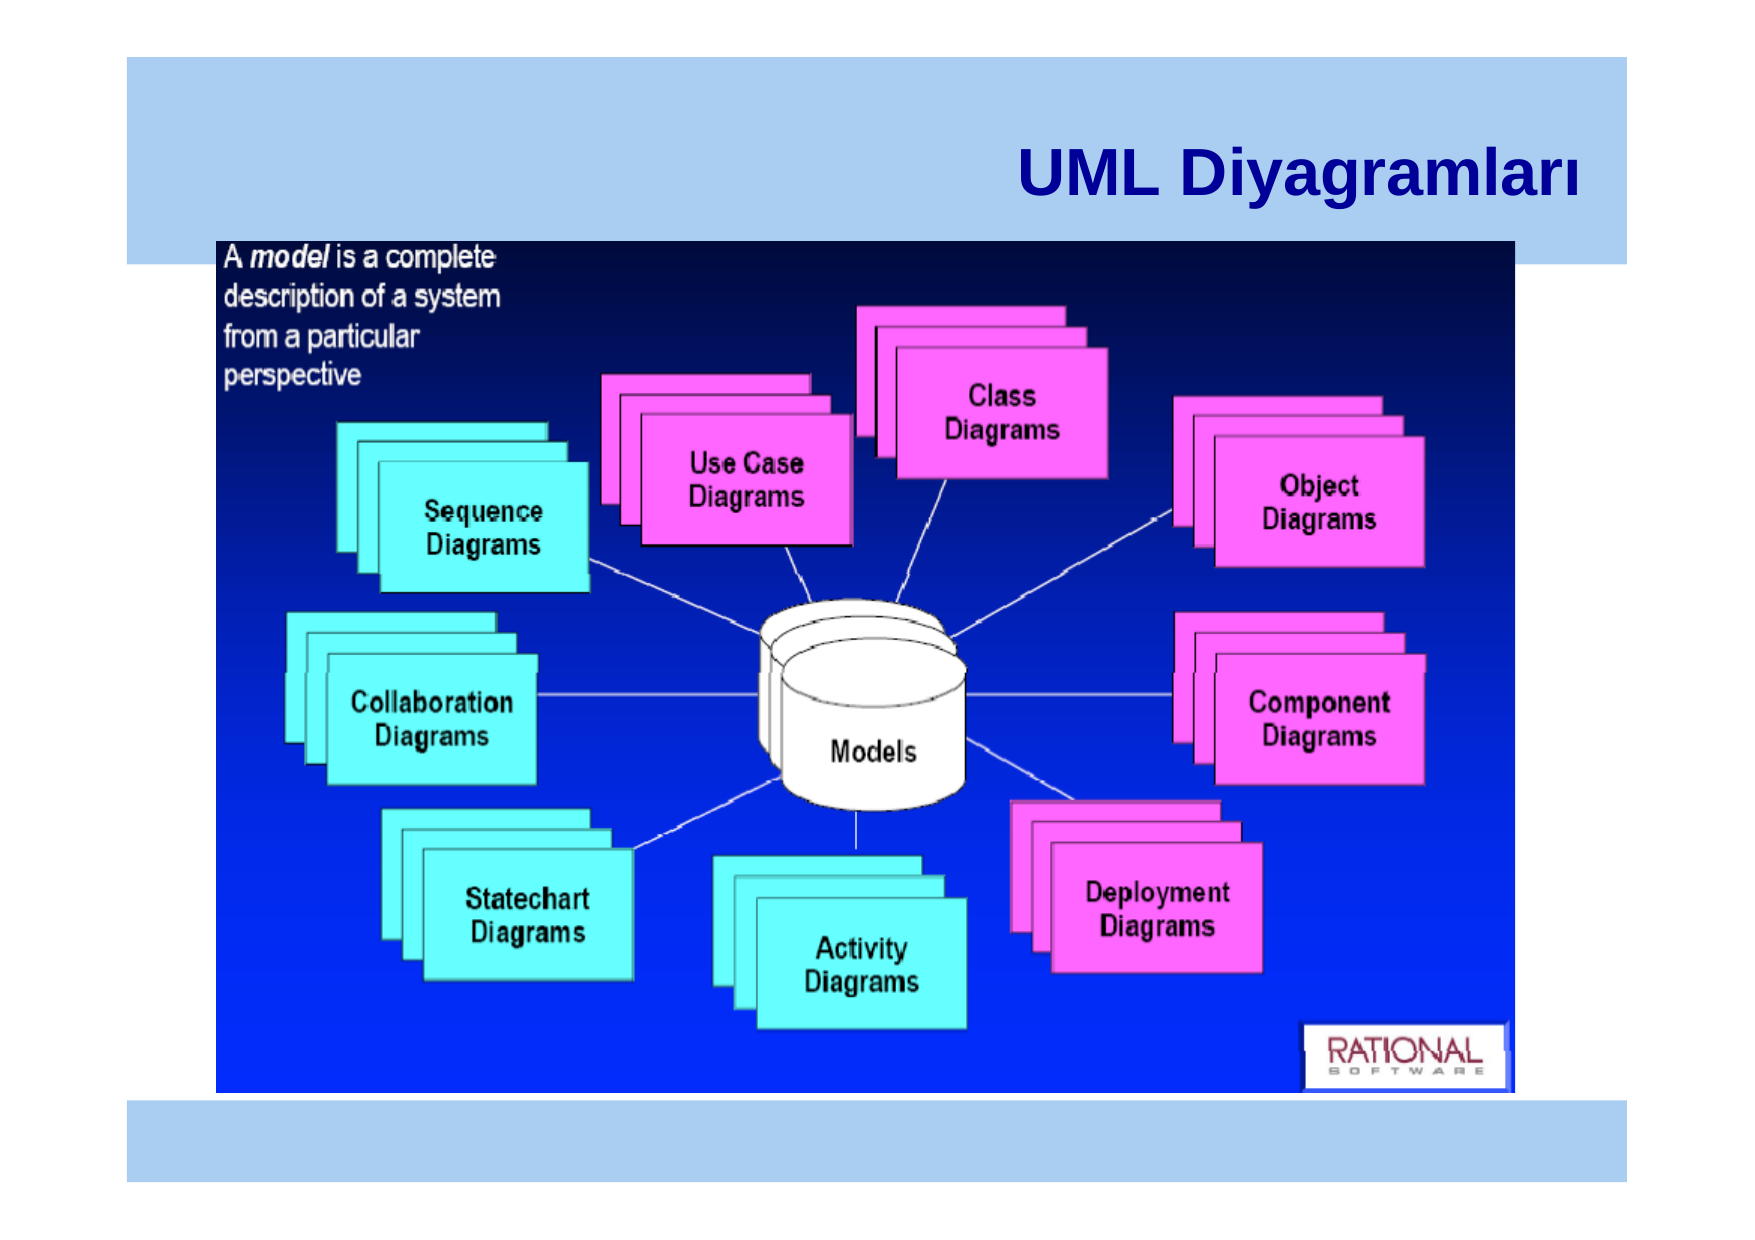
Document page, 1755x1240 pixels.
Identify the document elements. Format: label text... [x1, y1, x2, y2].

text_box [216, 241, 1516, 1093]
text_box [126, 1100, 1627, 1183]
title UML Diyagramları [126, 57, 1627, 265]
